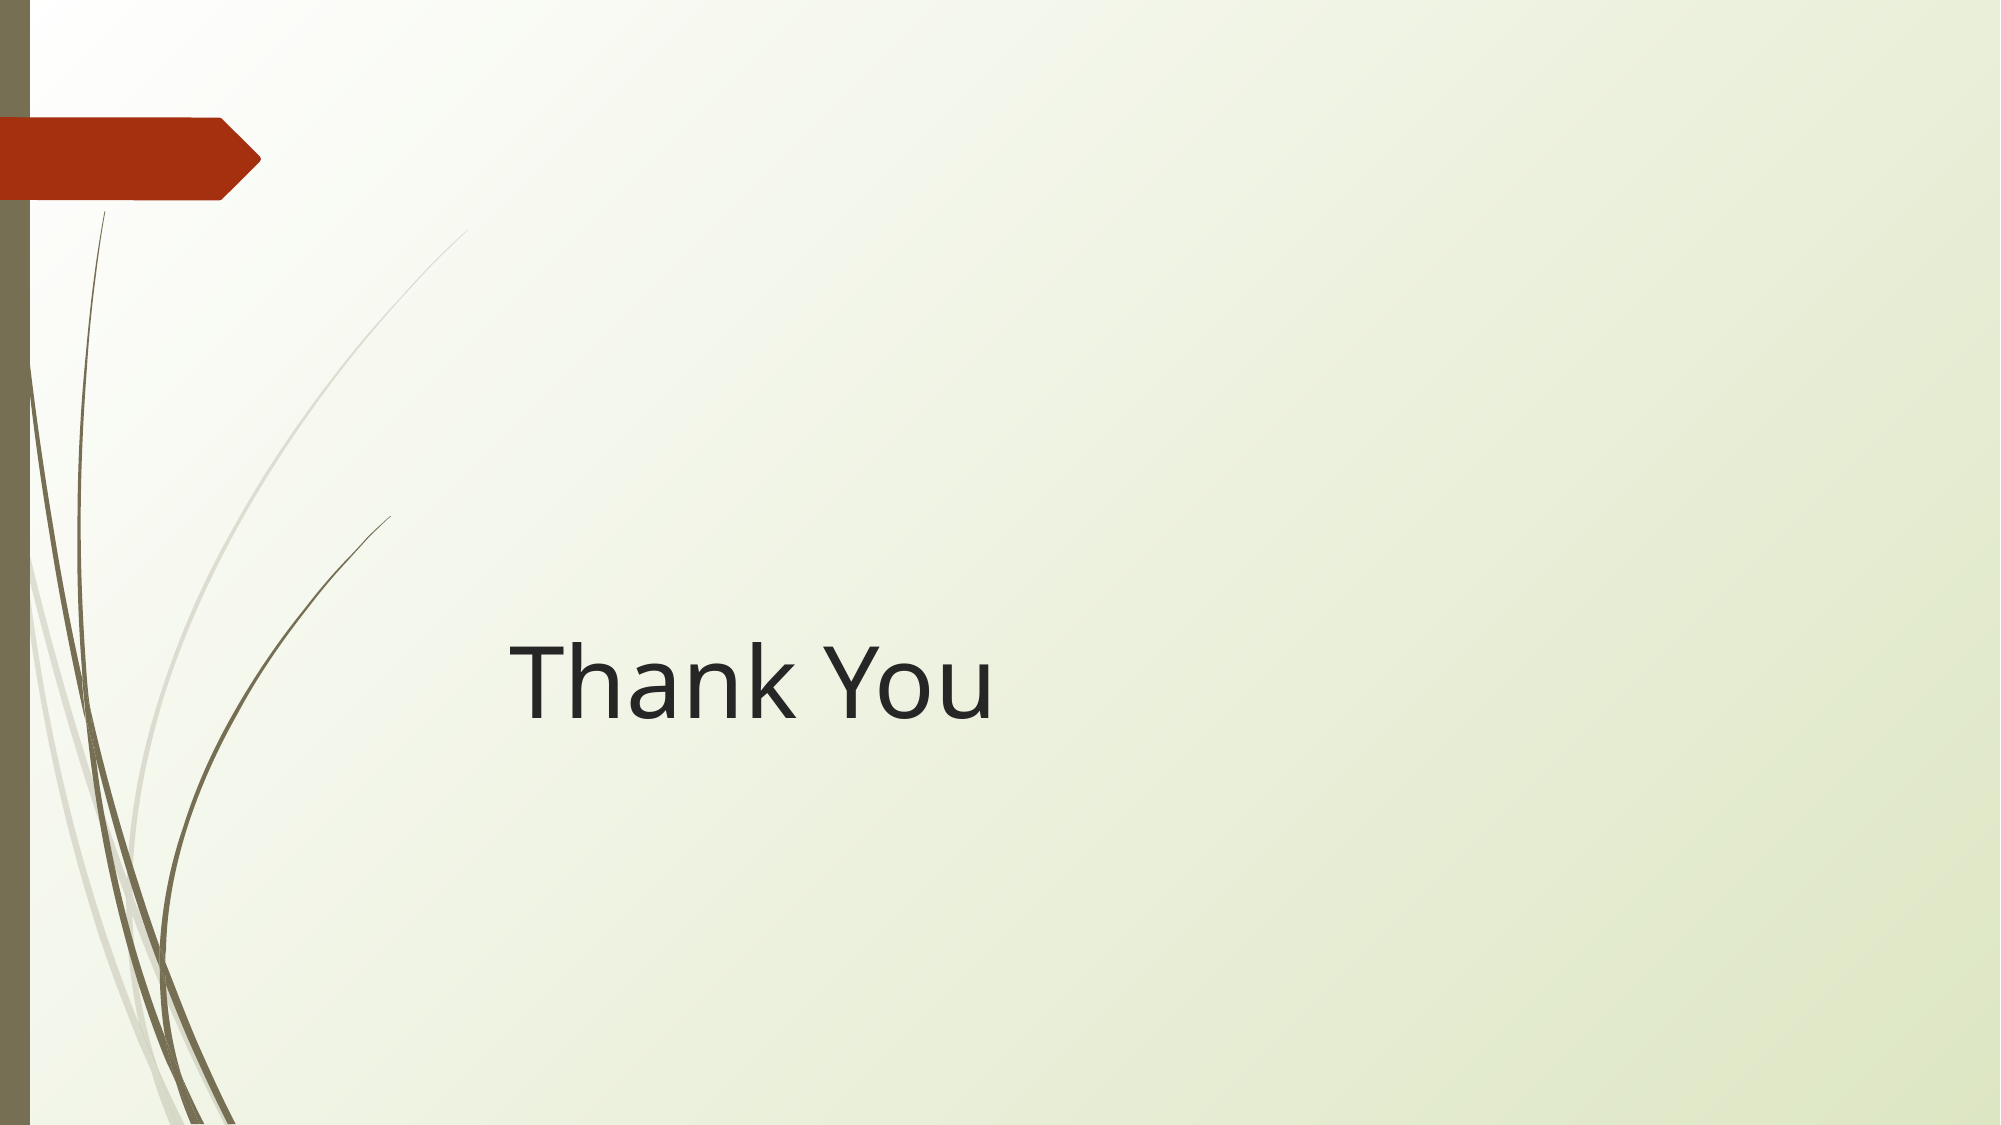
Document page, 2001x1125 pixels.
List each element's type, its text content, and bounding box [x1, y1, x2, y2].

title Thank You [494, 610, 1957, 821]
